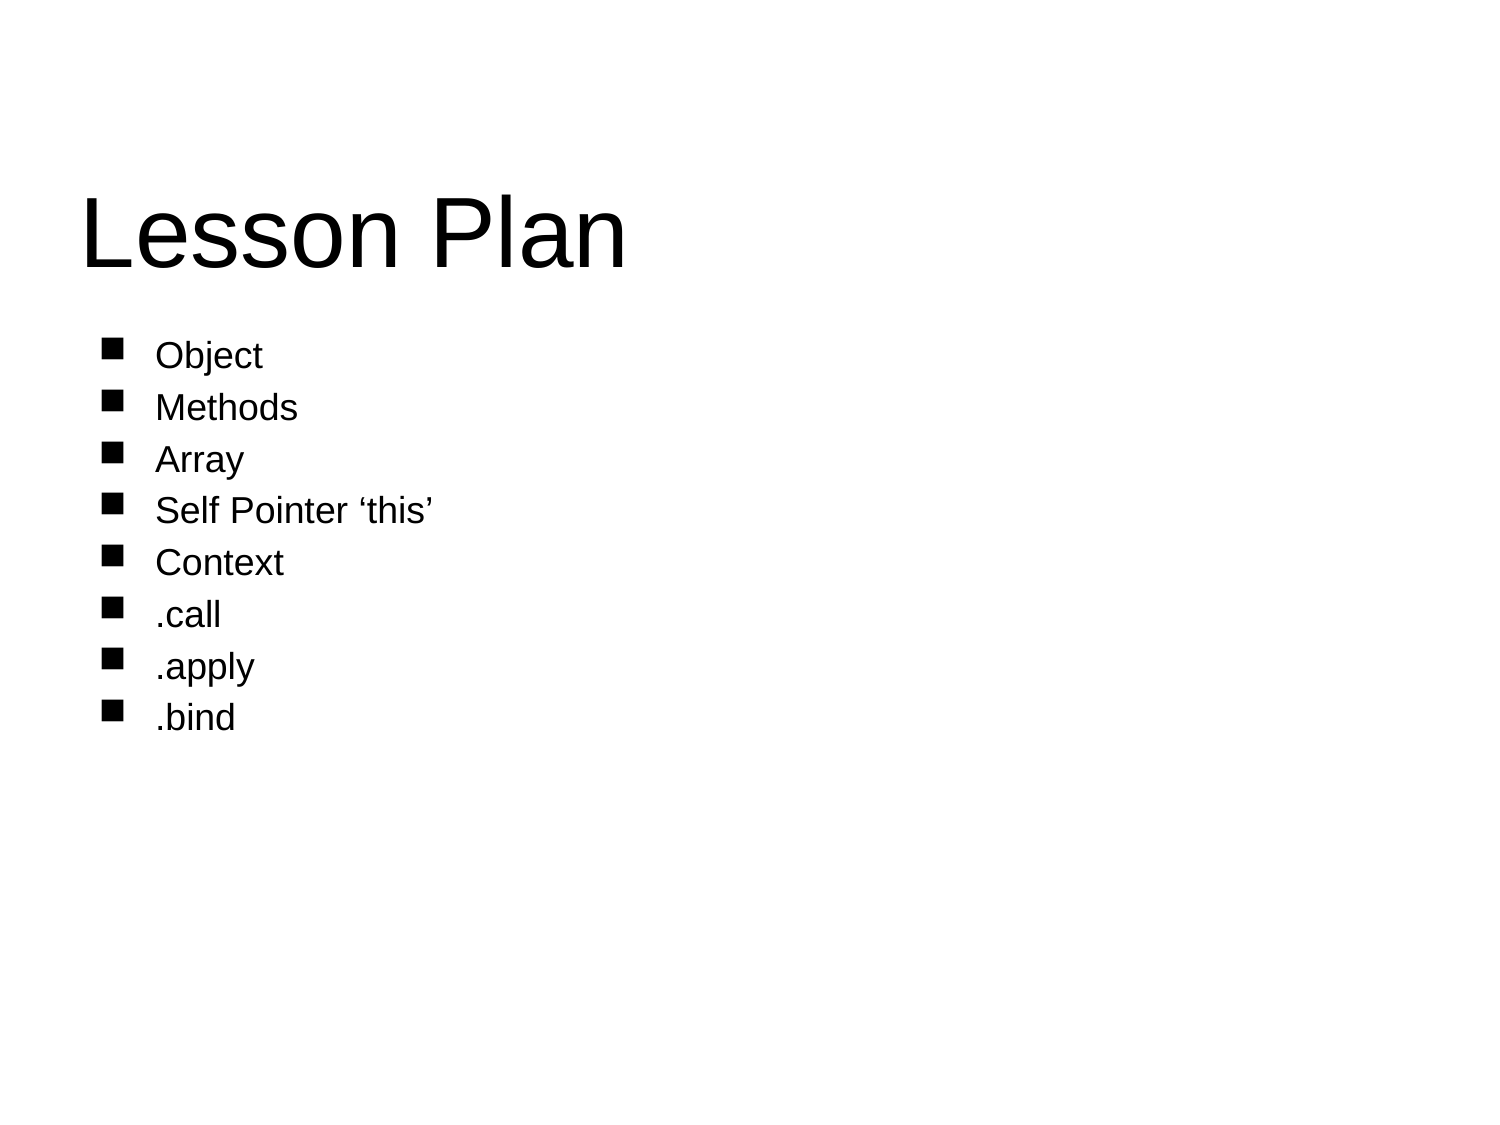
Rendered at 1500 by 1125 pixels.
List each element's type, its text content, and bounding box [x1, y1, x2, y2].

text_box Lesson Plan [65, 153, 1458, 303]
text_box Object Methods Array Self Pointer ‘this’ Context .call .apply .bind [65, 309, 1441, 754]
